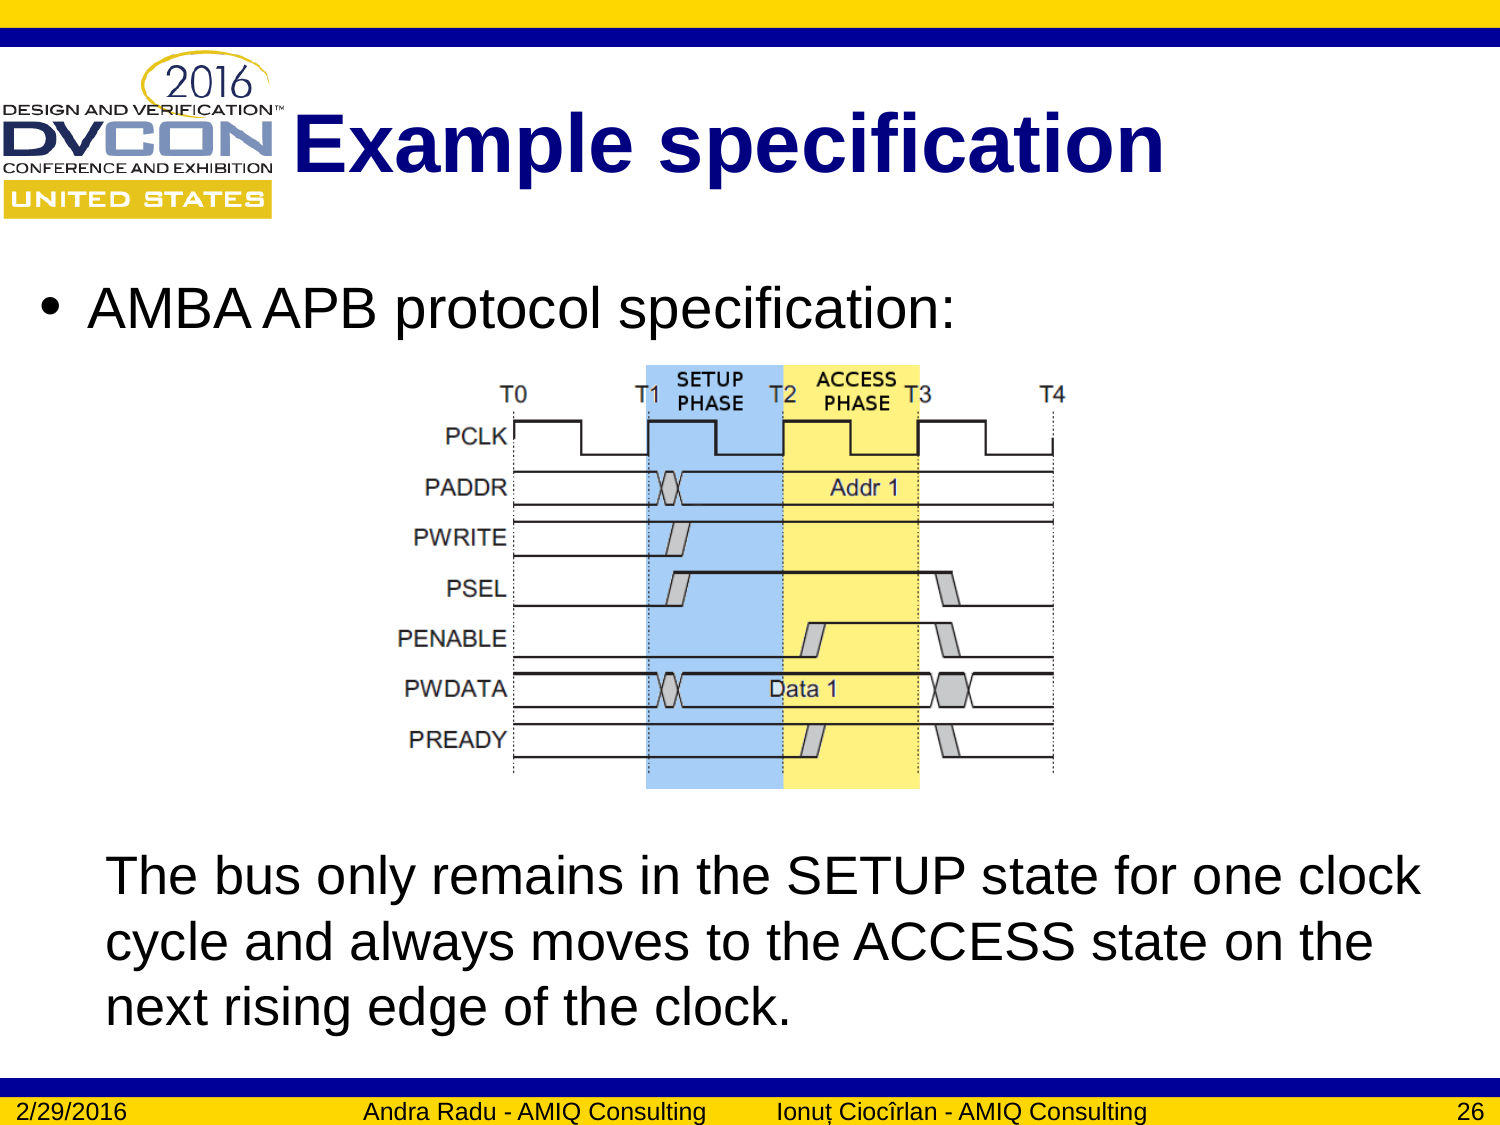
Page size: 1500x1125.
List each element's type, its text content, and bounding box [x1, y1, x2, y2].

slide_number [0, 1097, 175, 1124]
slide_number 26 [1350, 1097, 1500, 1124]
picture [387, 365, 1071, 790]
footer Andra Radu - AMIQ Consulting Ionuț Ciocîrlan - AMIQ Consulting [187, 1097, 1325, 1124]
list AMBA APB protocol specification: The bus only remains in the SETUP state for one clock cycle and always moves to the ACCESS state on the next rising edge of the clock. [24, 262, 1475, 1063]
picture [0, 46, 277, 223]
title Example specification [277, 45, 1478, 233]
